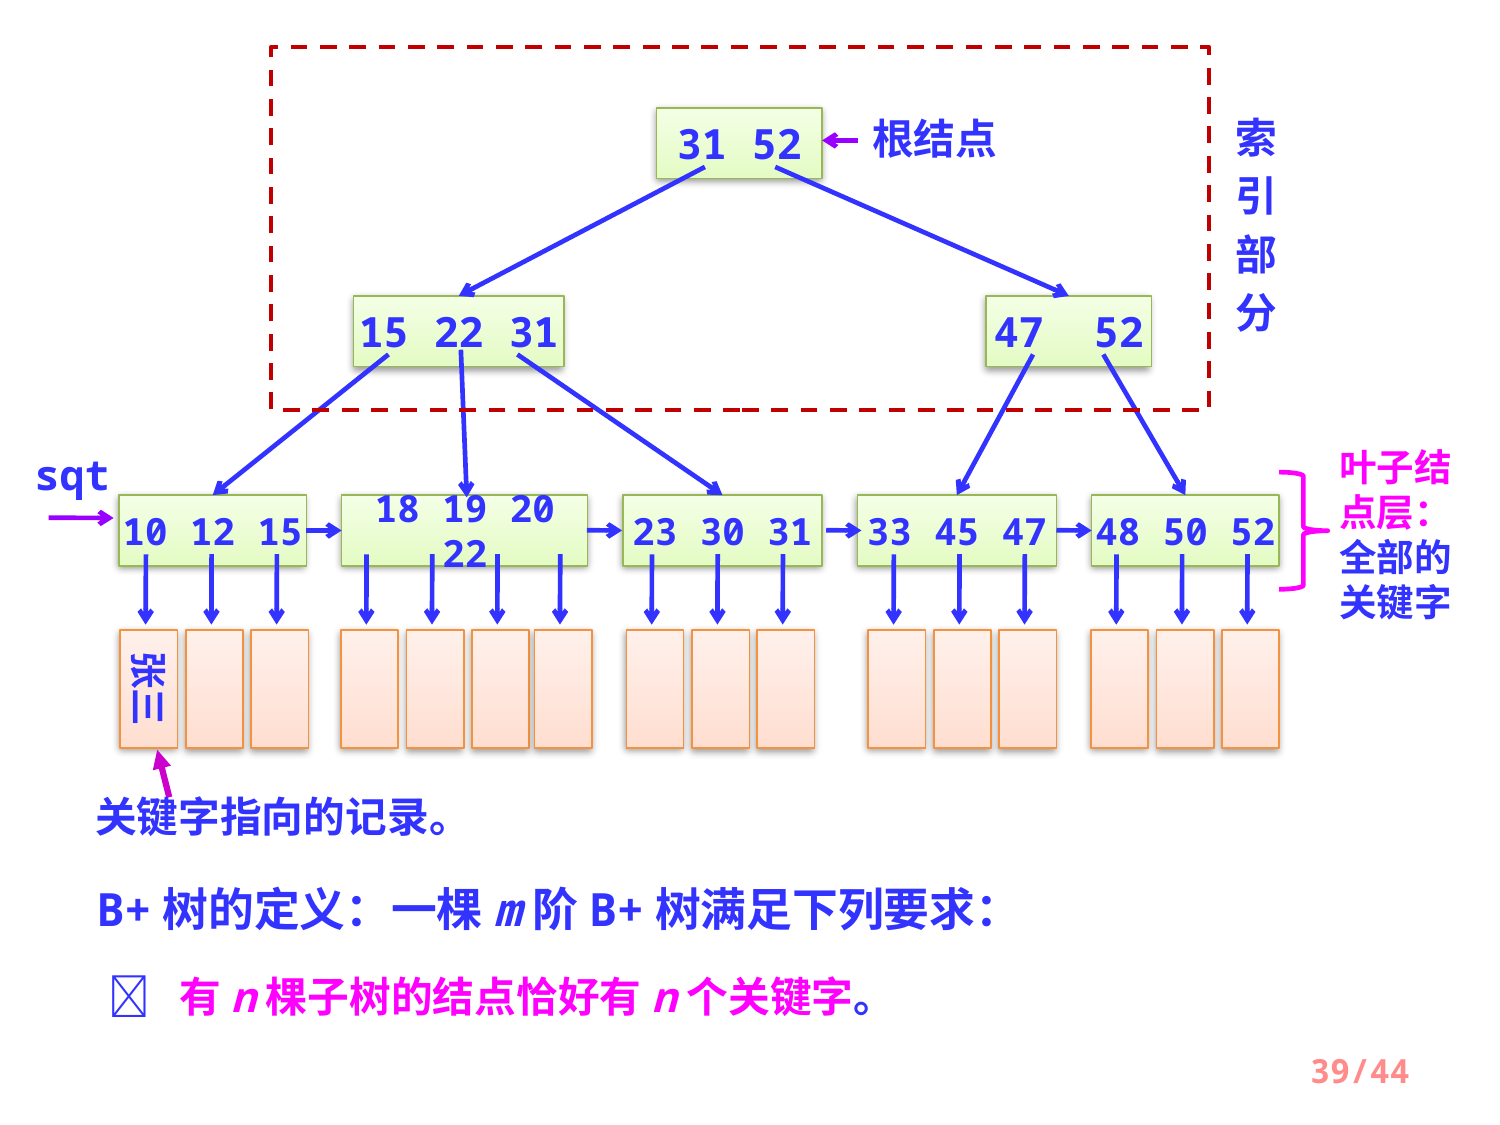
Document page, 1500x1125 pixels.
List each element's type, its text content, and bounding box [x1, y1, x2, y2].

text_box  有n棵子树的结点恰好有n个关键字。 [93, 938, 961, 1028]
text_box B+树的定义：一棵m阶B+树满足下列要求： [81, 867, 1137, 944]
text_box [13, 46, 1477, 849]
slide_number 39/44 [1074, 1042, 1425, 1103]
